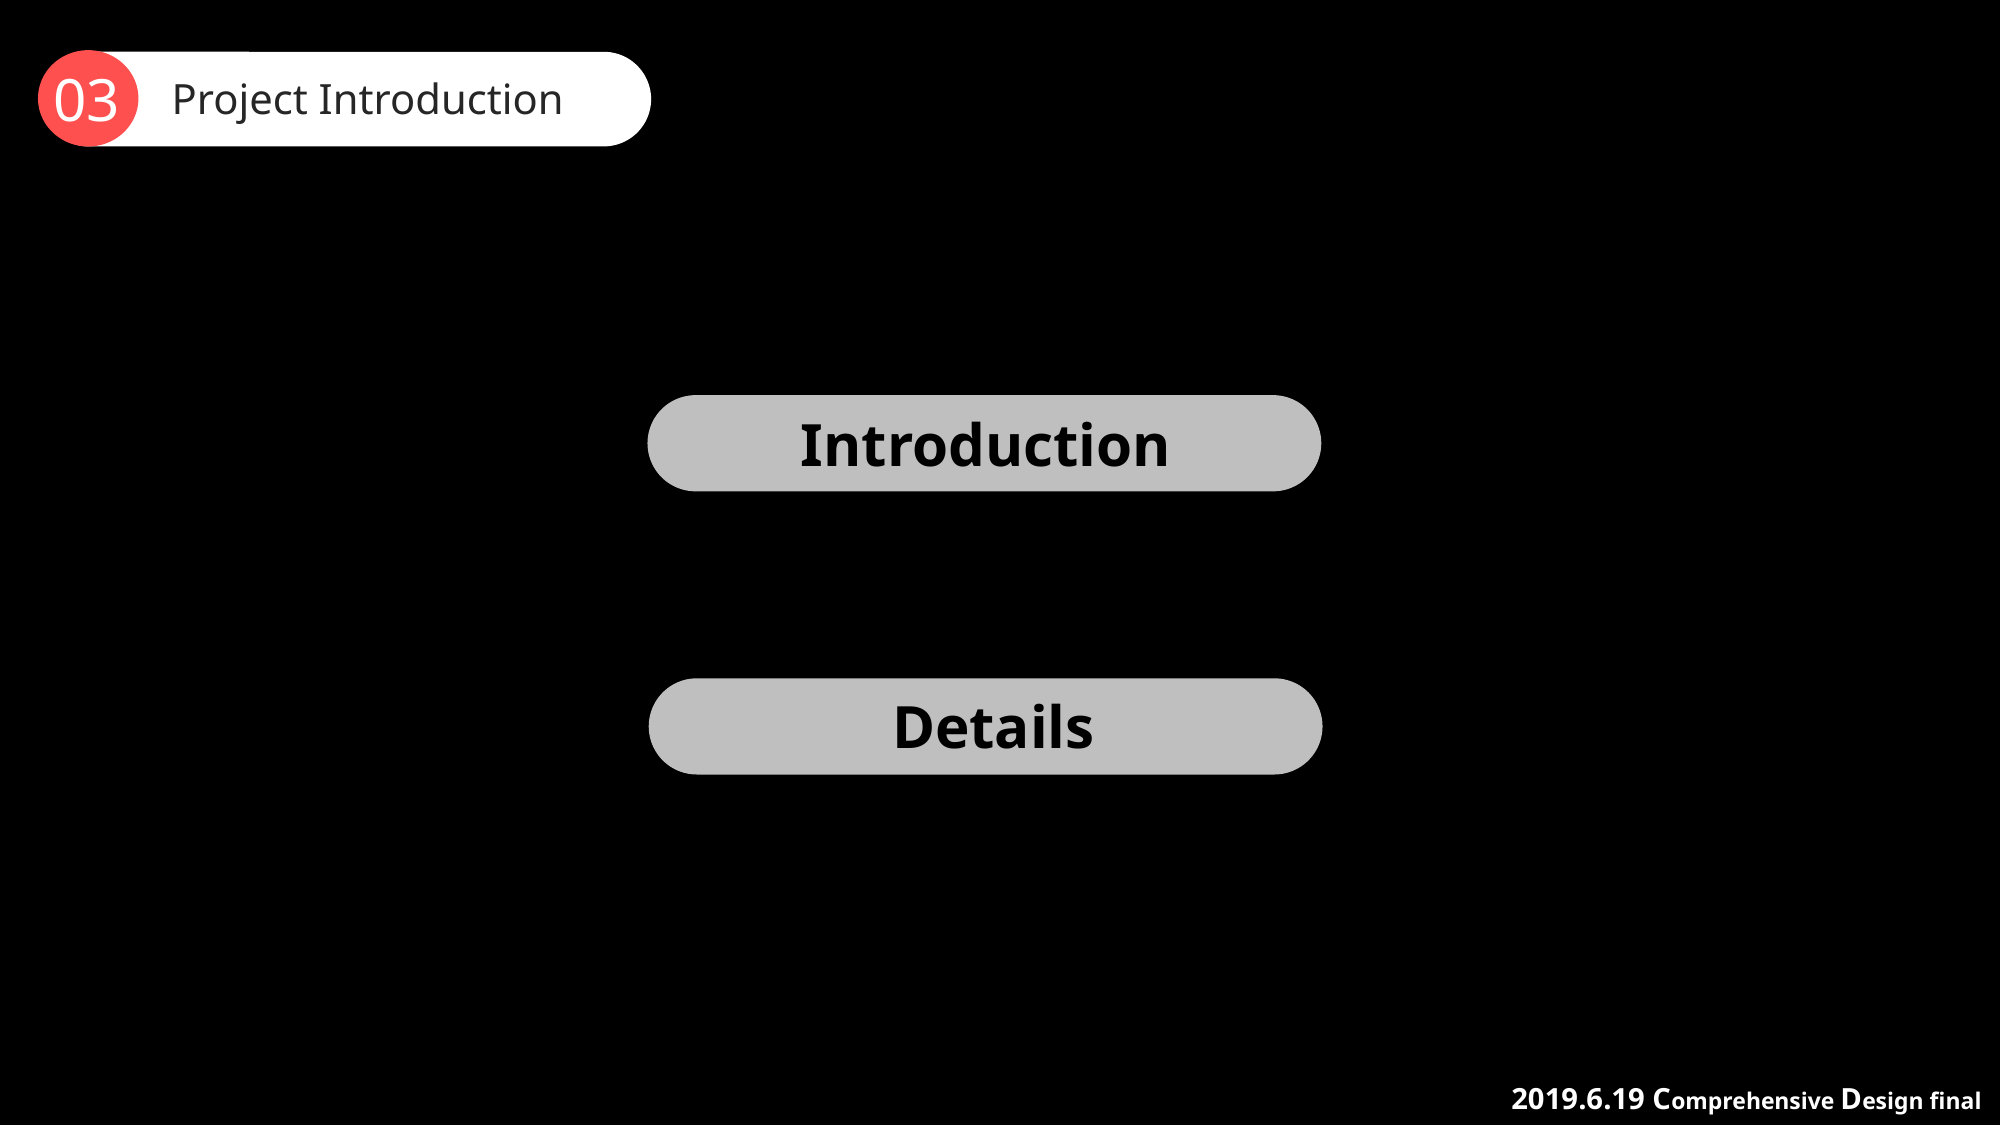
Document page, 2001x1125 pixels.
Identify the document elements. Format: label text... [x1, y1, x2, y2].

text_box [635, 395, 1327, 492]
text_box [647, 678, 1339, 775]
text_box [37, 50, 652, 147]
text_box Introduction [1327, 402, 1332, 484]
text_box 2019.6.19 Comprehensive Design final [1496, 1073, 2000, 1123]
